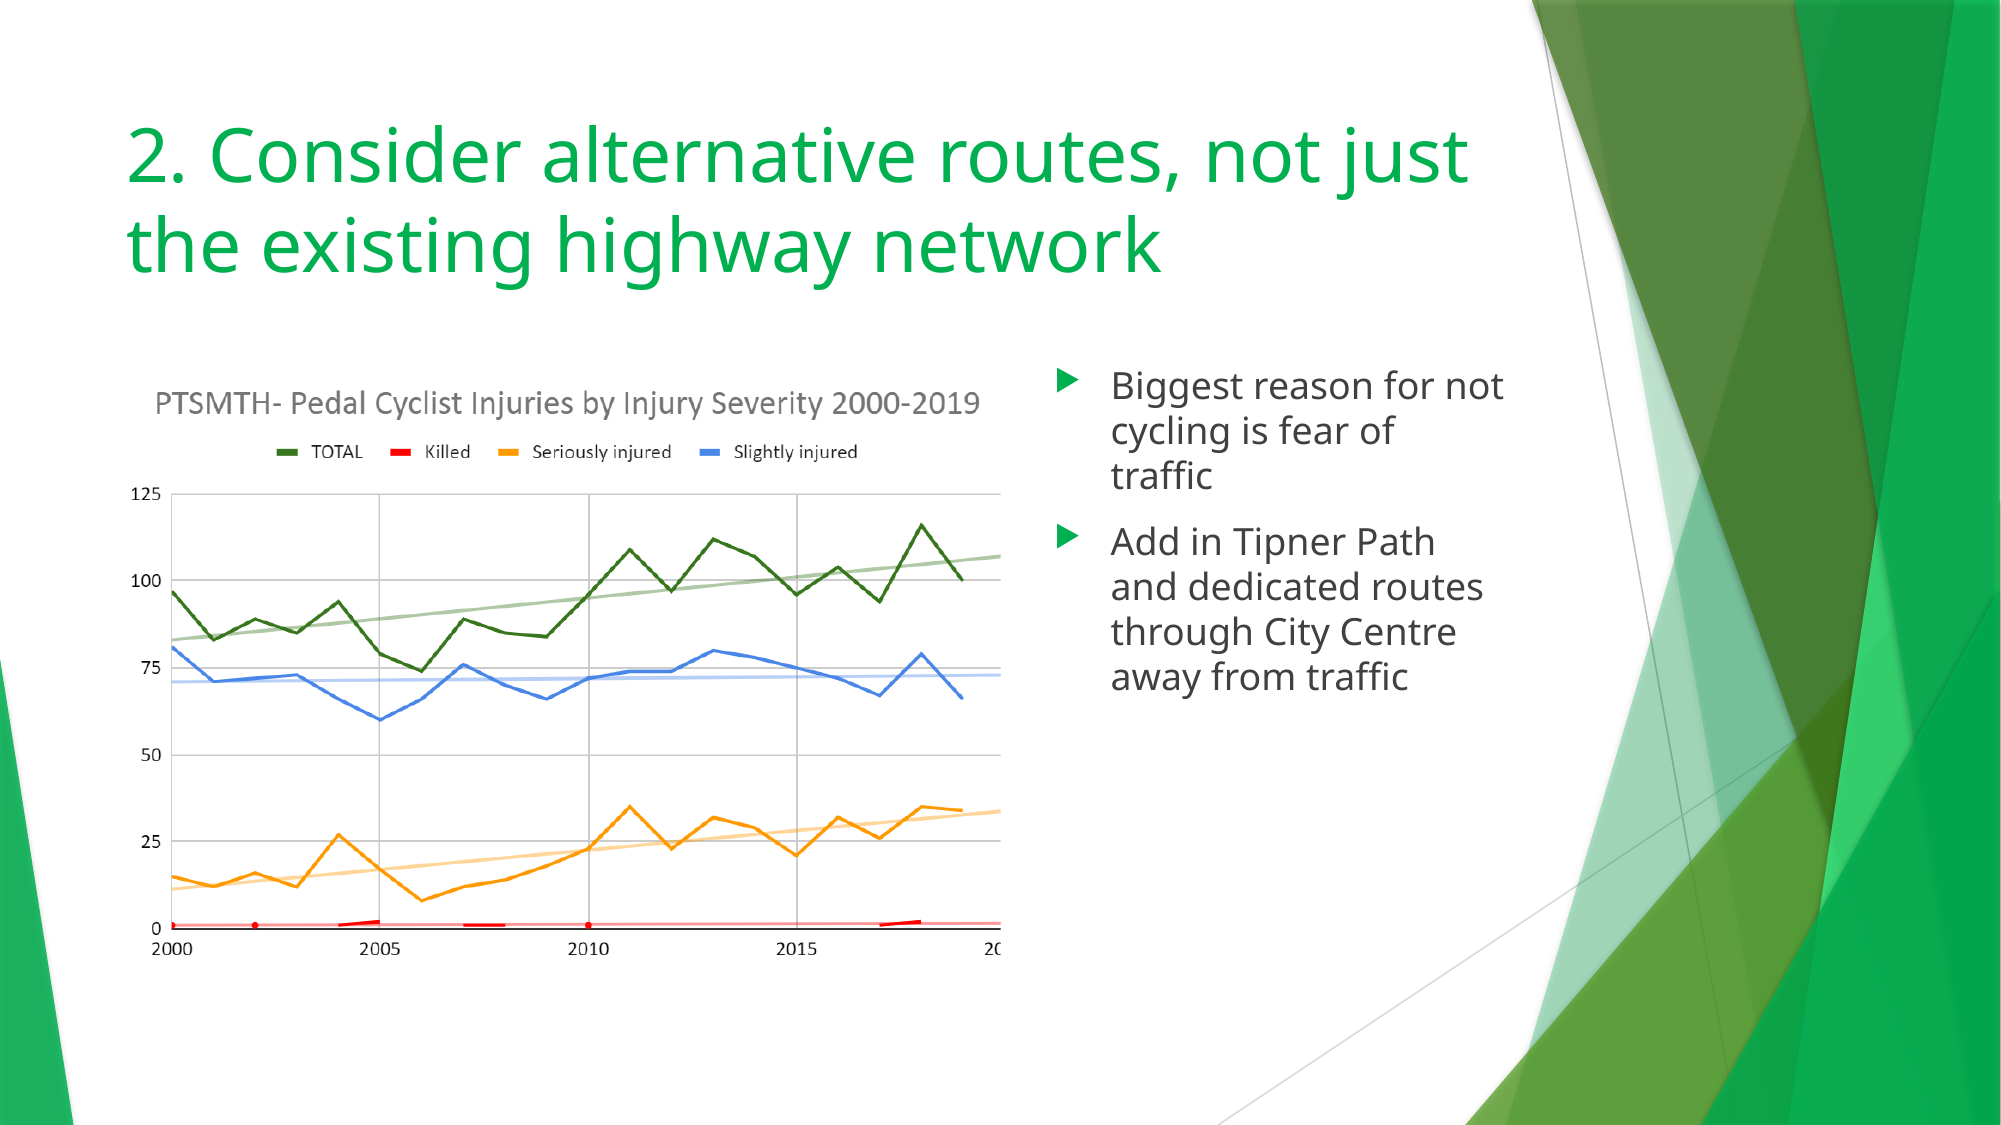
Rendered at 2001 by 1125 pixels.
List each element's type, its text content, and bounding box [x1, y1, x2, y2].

list Biggest reason for not cycling is fear of traffic Add in Tipner Path and dedicated routes through City Centre away from traffic [1039, 354, 1521, 992]
title 2. Consider alternative routes, not just the existing highway network [111, 99, 1522, 317]
picture [110, 353, 1002, 992]
